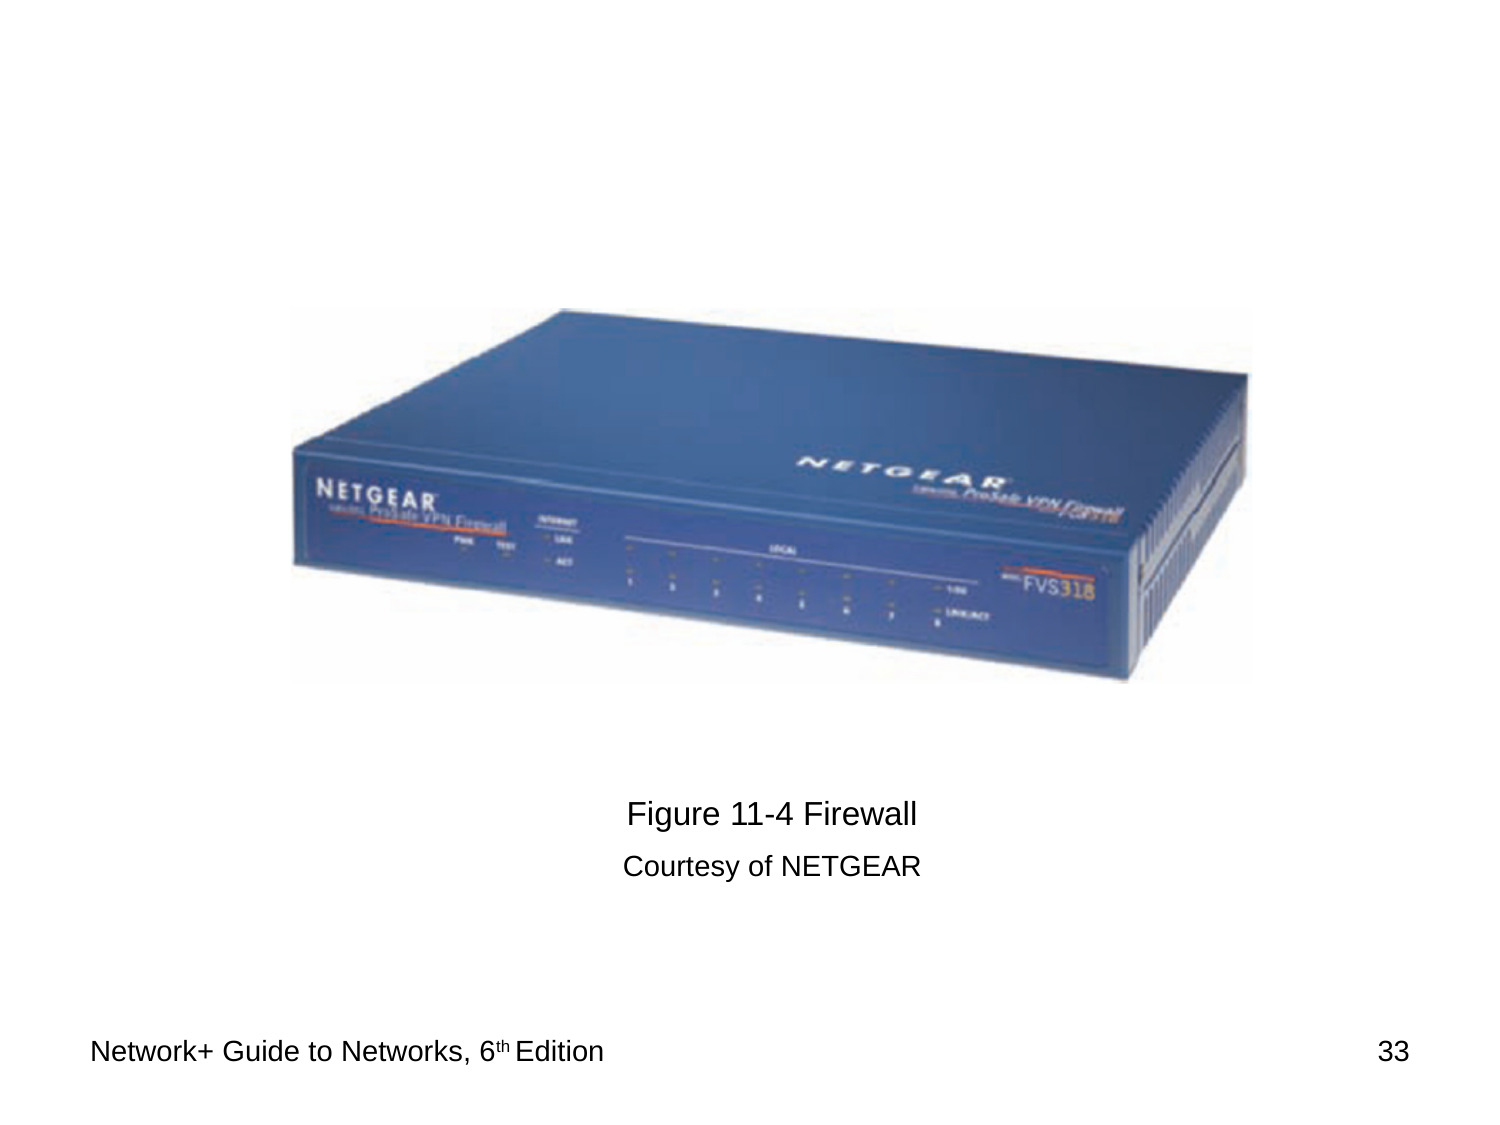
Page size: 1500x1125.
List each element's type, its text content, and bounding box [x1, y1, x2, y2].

footer Network+ Guide to Networks, 6th Edition [74, 1024, 988, 1103]
picture [287, 277, 1259, 691]
text_box Figure 11-4 Firewall [611, 784, 934, 840]
slide_number 33 [1074, 1024, 1426, 1103]
text_box Courtesy of NETGEAR [608, 840, 938, 890]
